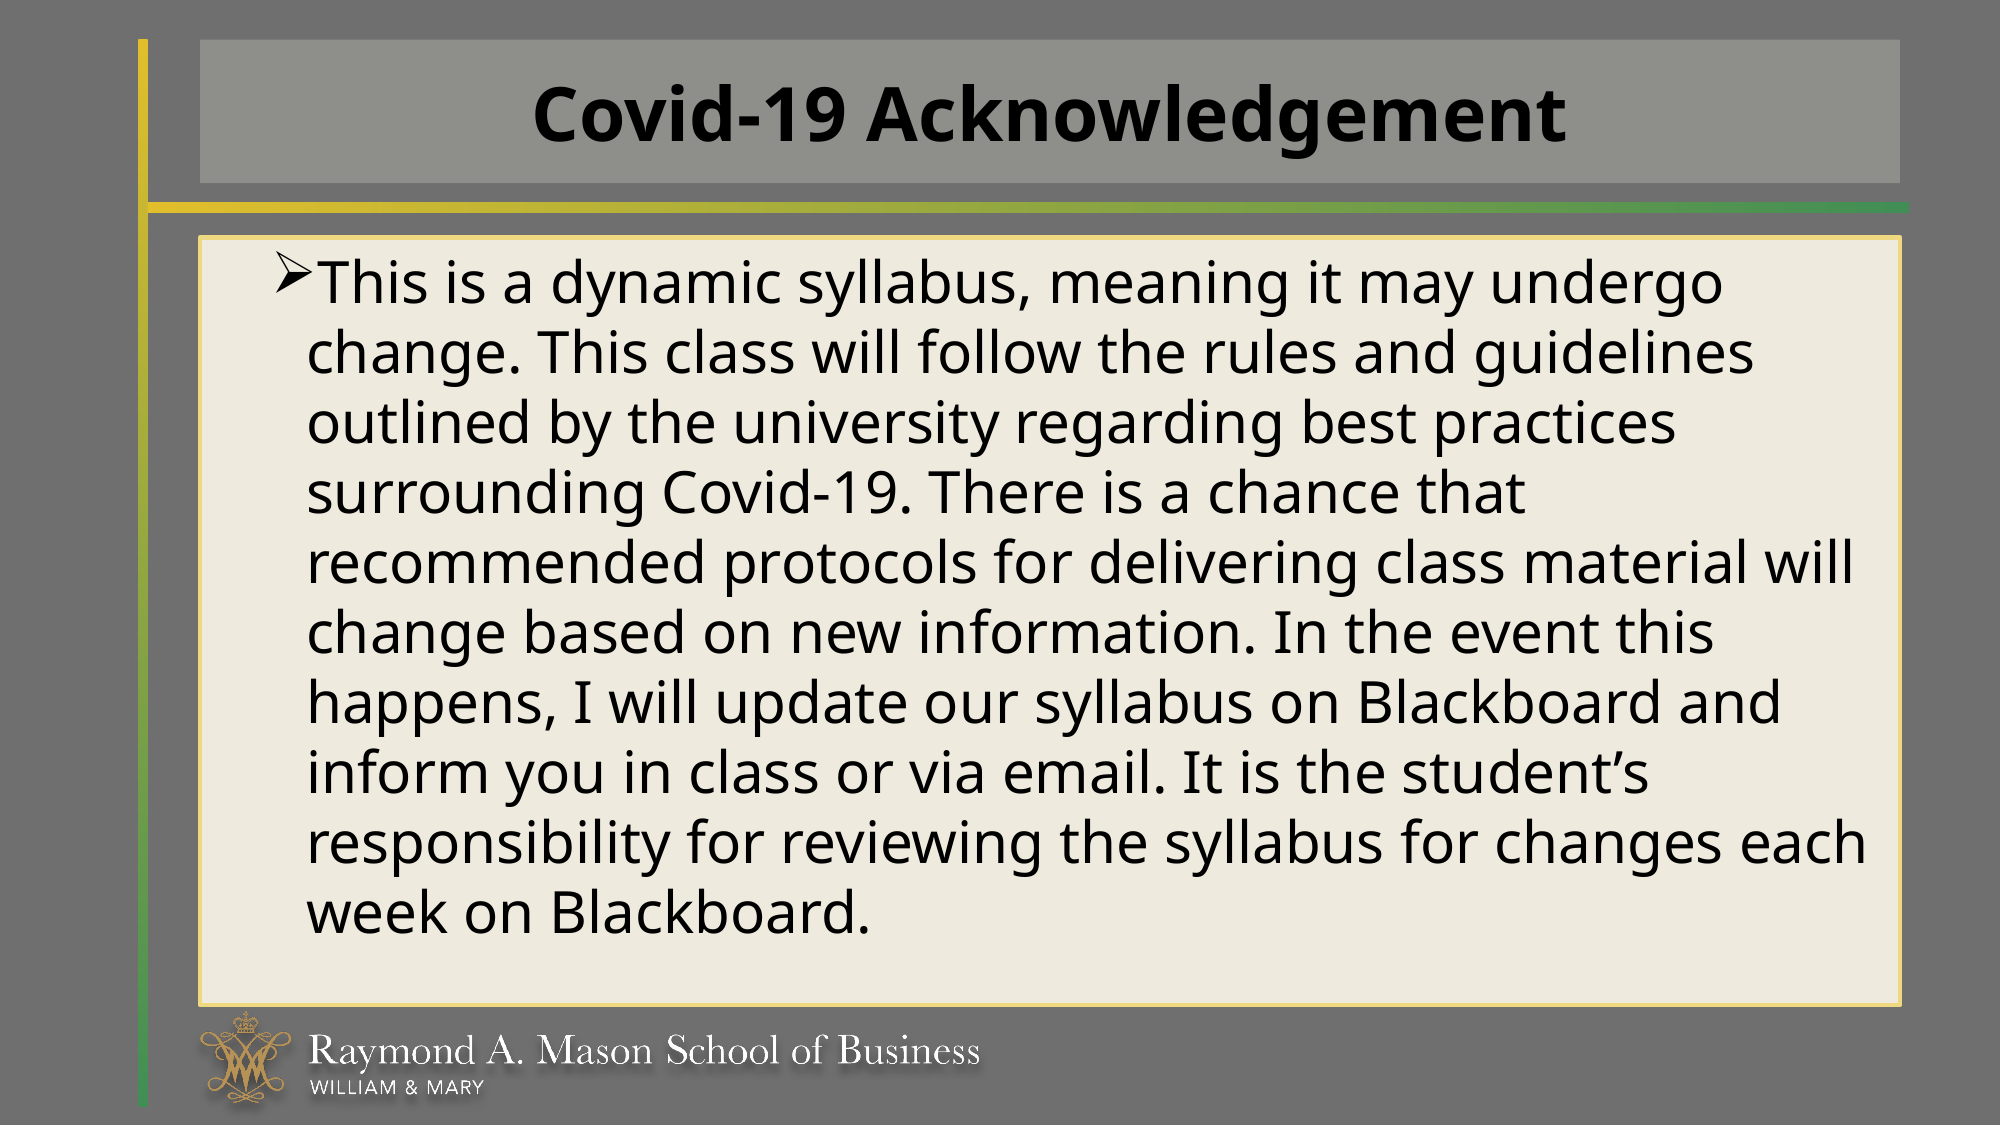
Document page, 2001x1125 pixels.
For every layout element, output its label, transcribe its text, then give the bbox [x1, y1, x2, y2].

list This is a dynamic syllabus, meaning it may undergo change. This class will follow the rules and guidelines outlined by the university regarding best practices surrounding Covid-19. There is a chance that recommended protocols for delivering class material will change based on new information. In the event this happens, I will update our syllabus on Blackboard and inform you in class or via email. It is the student’s responsibility for reviewing the syllabus for changes each week on Blackboard. [198, 235, 1902, 1007]
title Covid-19 Acknowledgement [200, 39, 1900, 184]
picture [200, 1011, 979, 1103]
